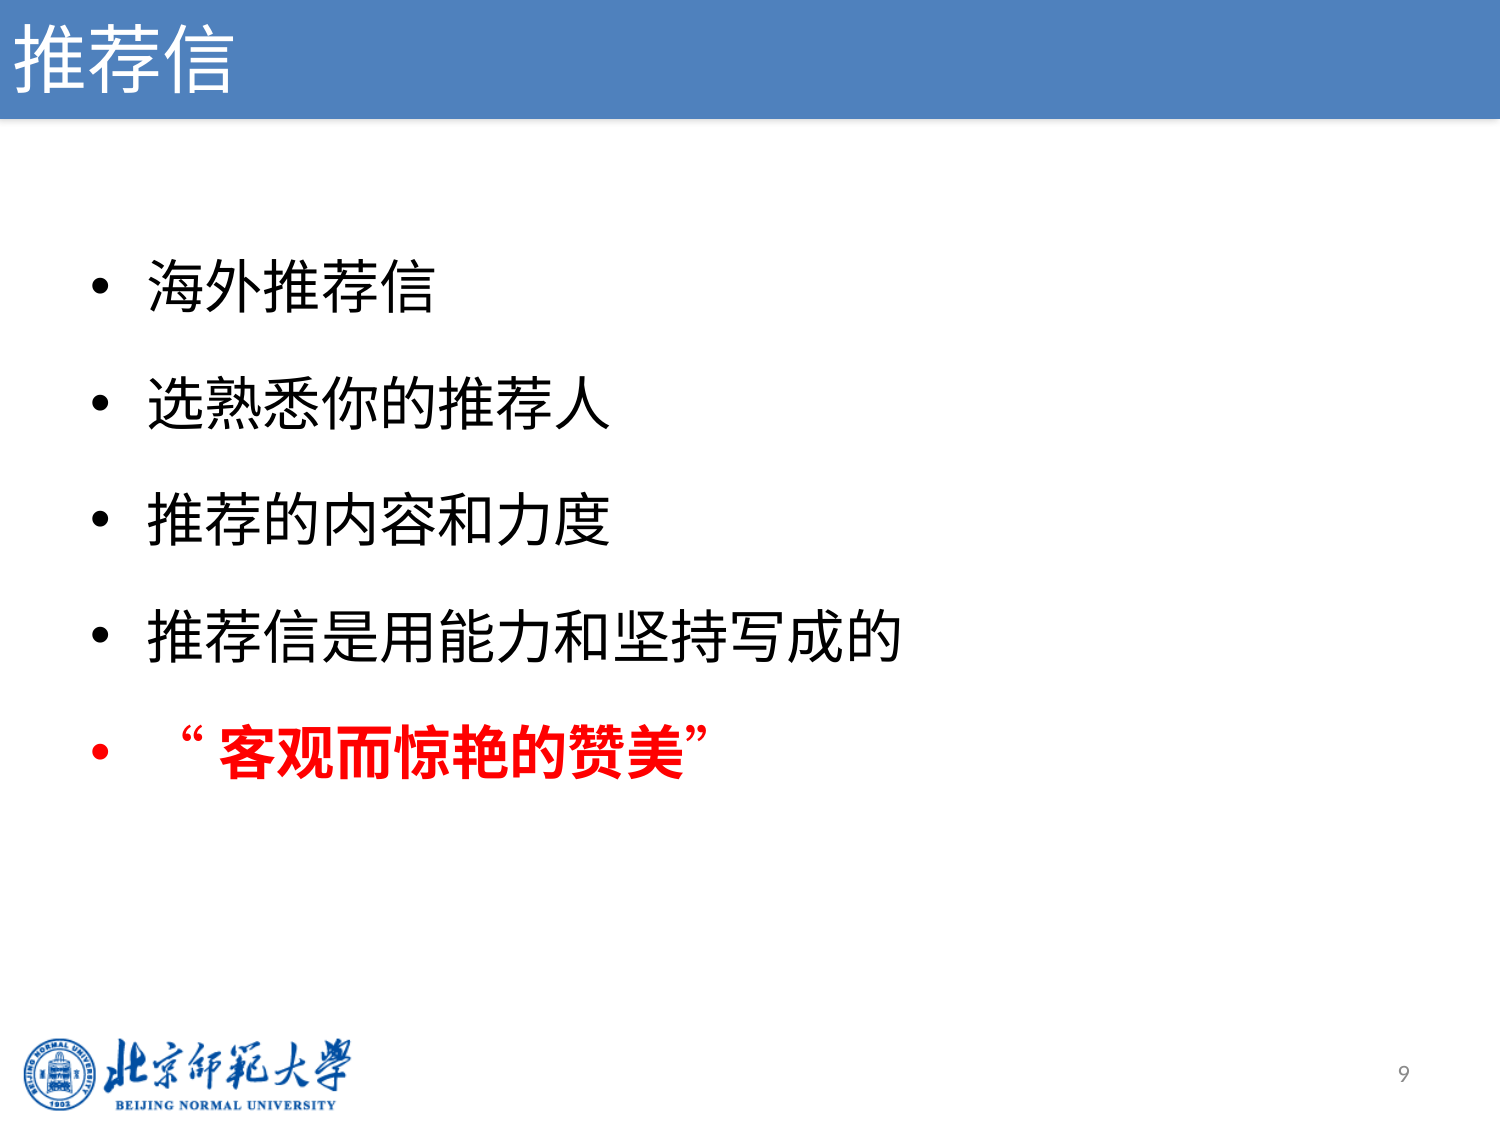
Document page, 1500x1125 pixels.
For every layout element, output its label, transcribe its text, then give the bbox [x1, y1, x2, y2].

title 推荐信 [0, 0, 1500, 119]
list 海外推荐信 选熟悉你的推荐人 推荐的内容和力度 推荐信是用能力和坚持写成的 “客观而惊艳的赞美” [75, 208, 1425, 1005]
picture [13, 1029, 361, 1118]
slide_number 9 [1074, 1042, 1425, 1103]
